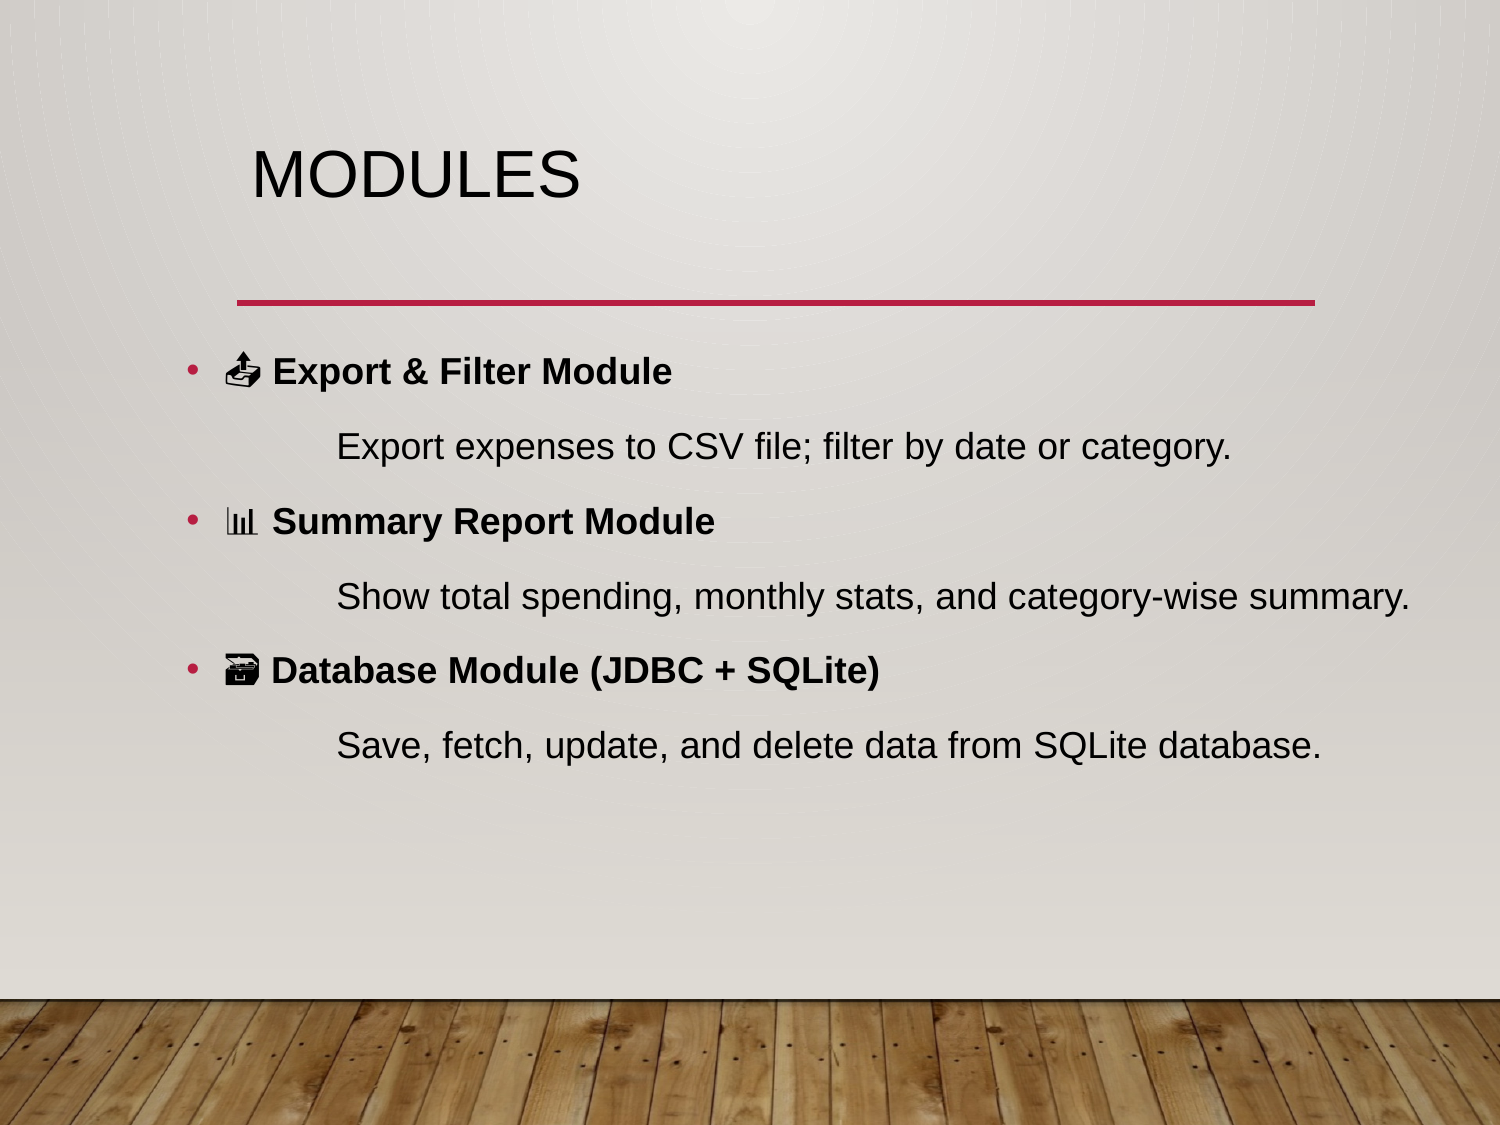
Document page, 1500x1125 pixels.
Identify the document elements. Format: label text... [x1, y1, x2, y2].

picture [0, 999, 1500, 1125]
title Modules [236, 131, 1315, 305]
list 📤 Export & Filter Module Export expenses to CSV file; filter by date or category. 📊 Summary Report Module Show total spending, monthly stats, and category-wise summary. 🗃️ Database Module (JDBC + SQLite) Save, fetch, update, and delete data from SQLite database. [171, 330, 1445, 897]
